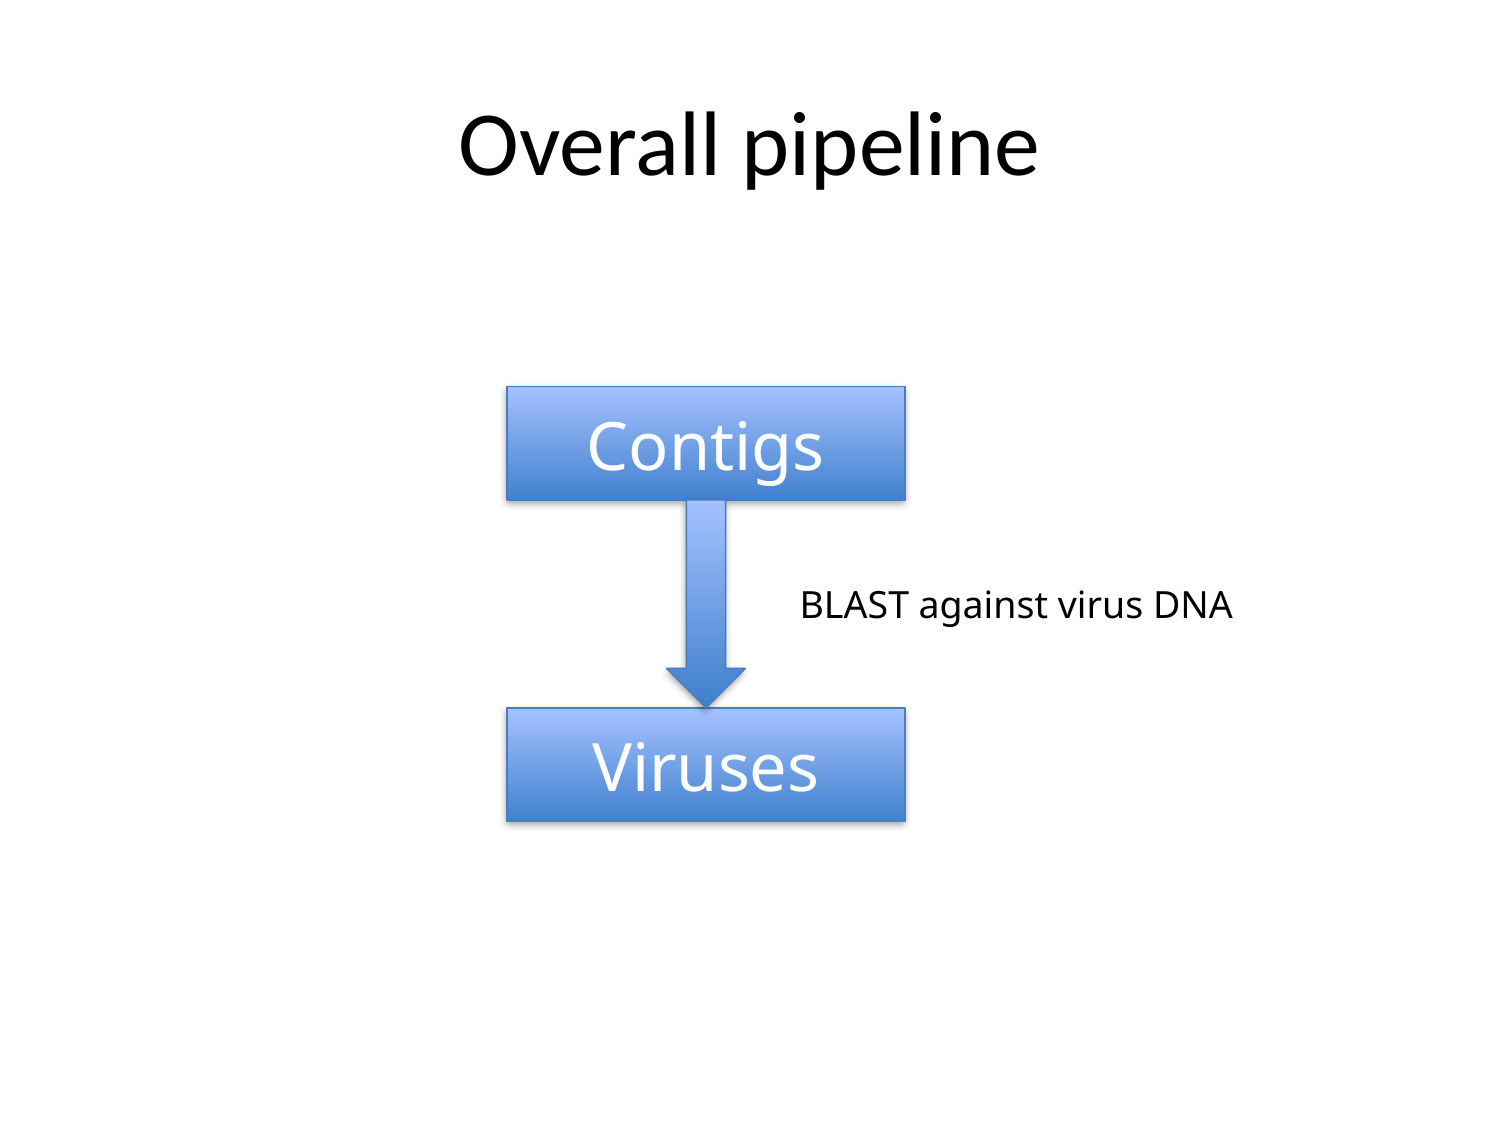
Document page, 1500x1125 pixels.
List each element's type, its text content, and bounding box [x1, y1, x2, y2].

text_box BLAST against virus DNA [784, 573, 1343, 634]
title Overall pipeline [75, 45, 1425, 233]
text_box Contigs [506, 386, 906, 501]
text_box Viruses [506, 707, 906, 822]
text_box [665, 499, 747, 709]
